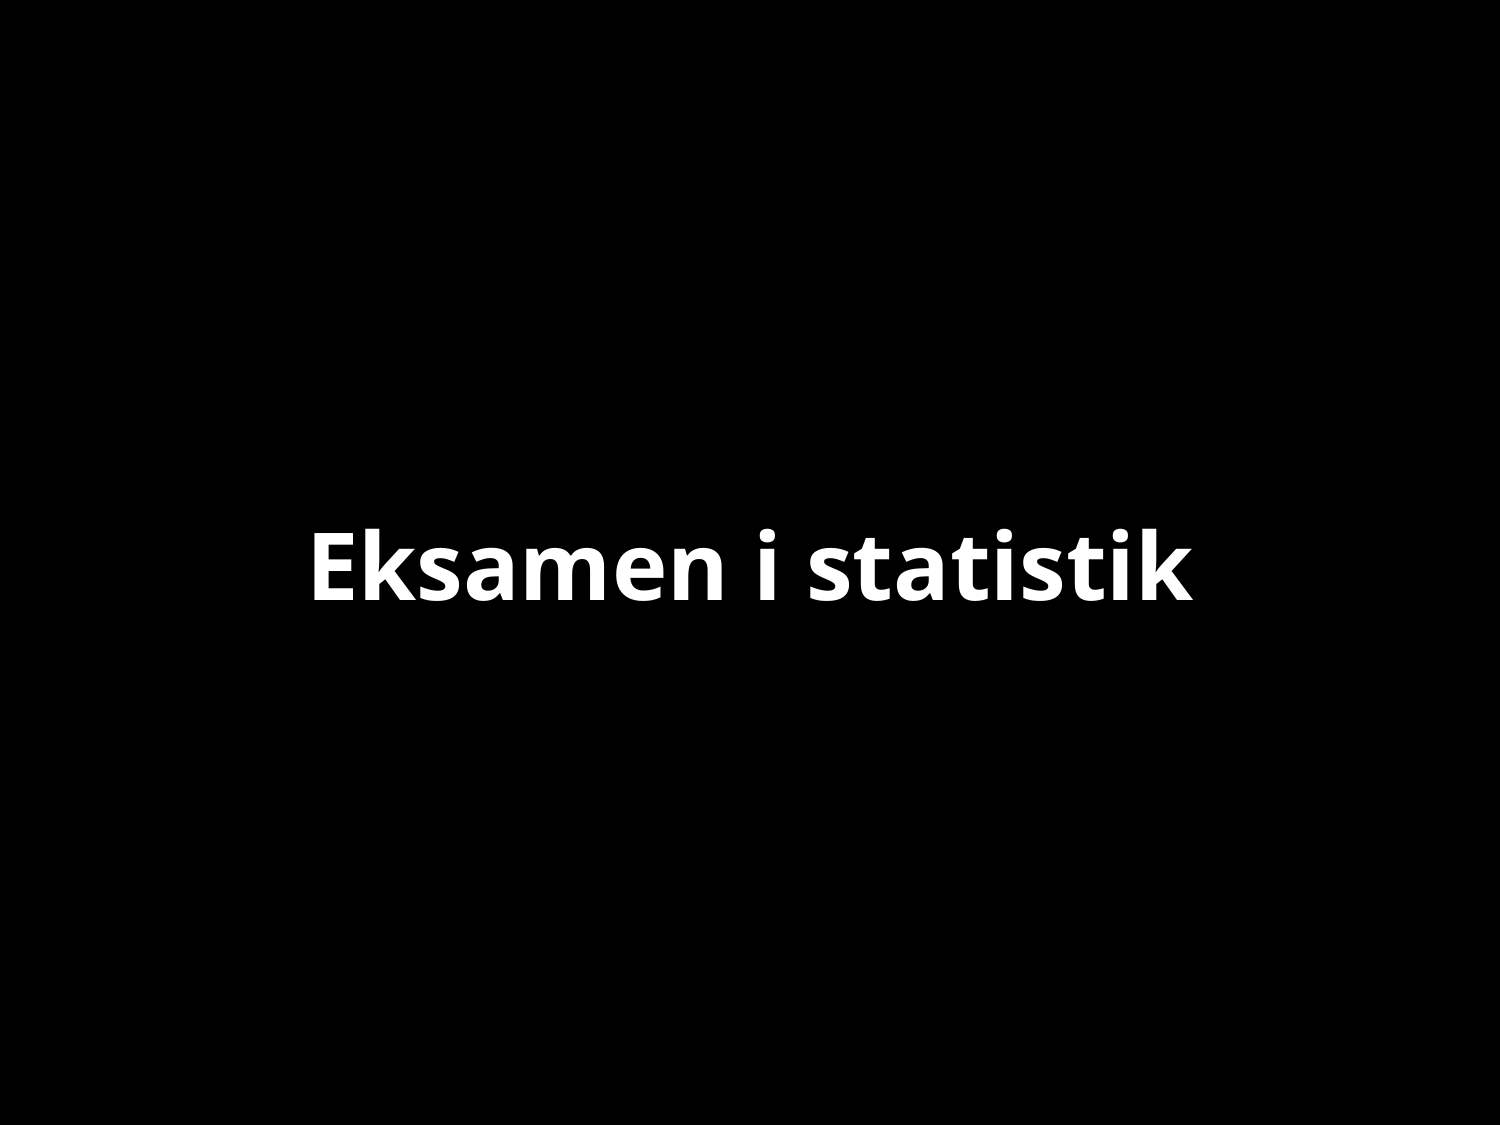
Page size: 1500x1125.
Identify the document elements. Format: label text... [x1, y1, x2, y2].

title Eksamen i statistik [0, 0, 1500, 1125]
